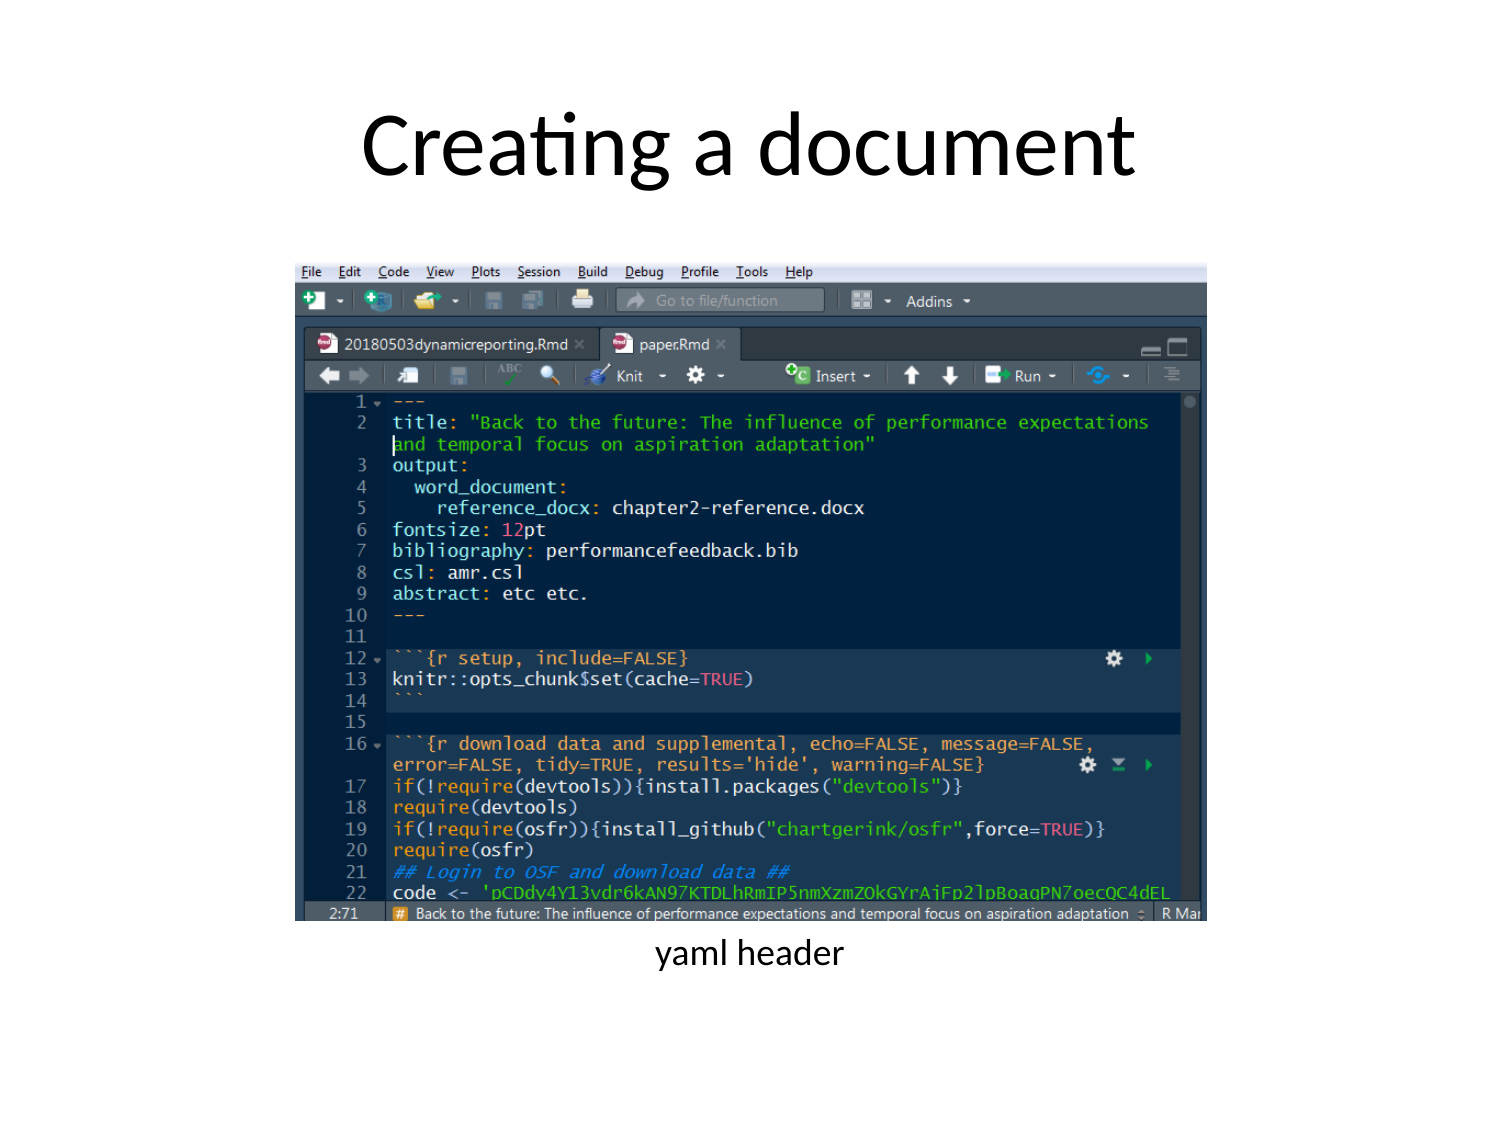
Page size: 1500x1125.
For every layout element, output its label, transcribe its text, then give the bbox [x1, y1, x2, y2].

title Creating a document [75, 45, 1425, 233]
text_box yaml header [74, 920, 1425, 1005]
picture [295, 262, 1207, 921]
